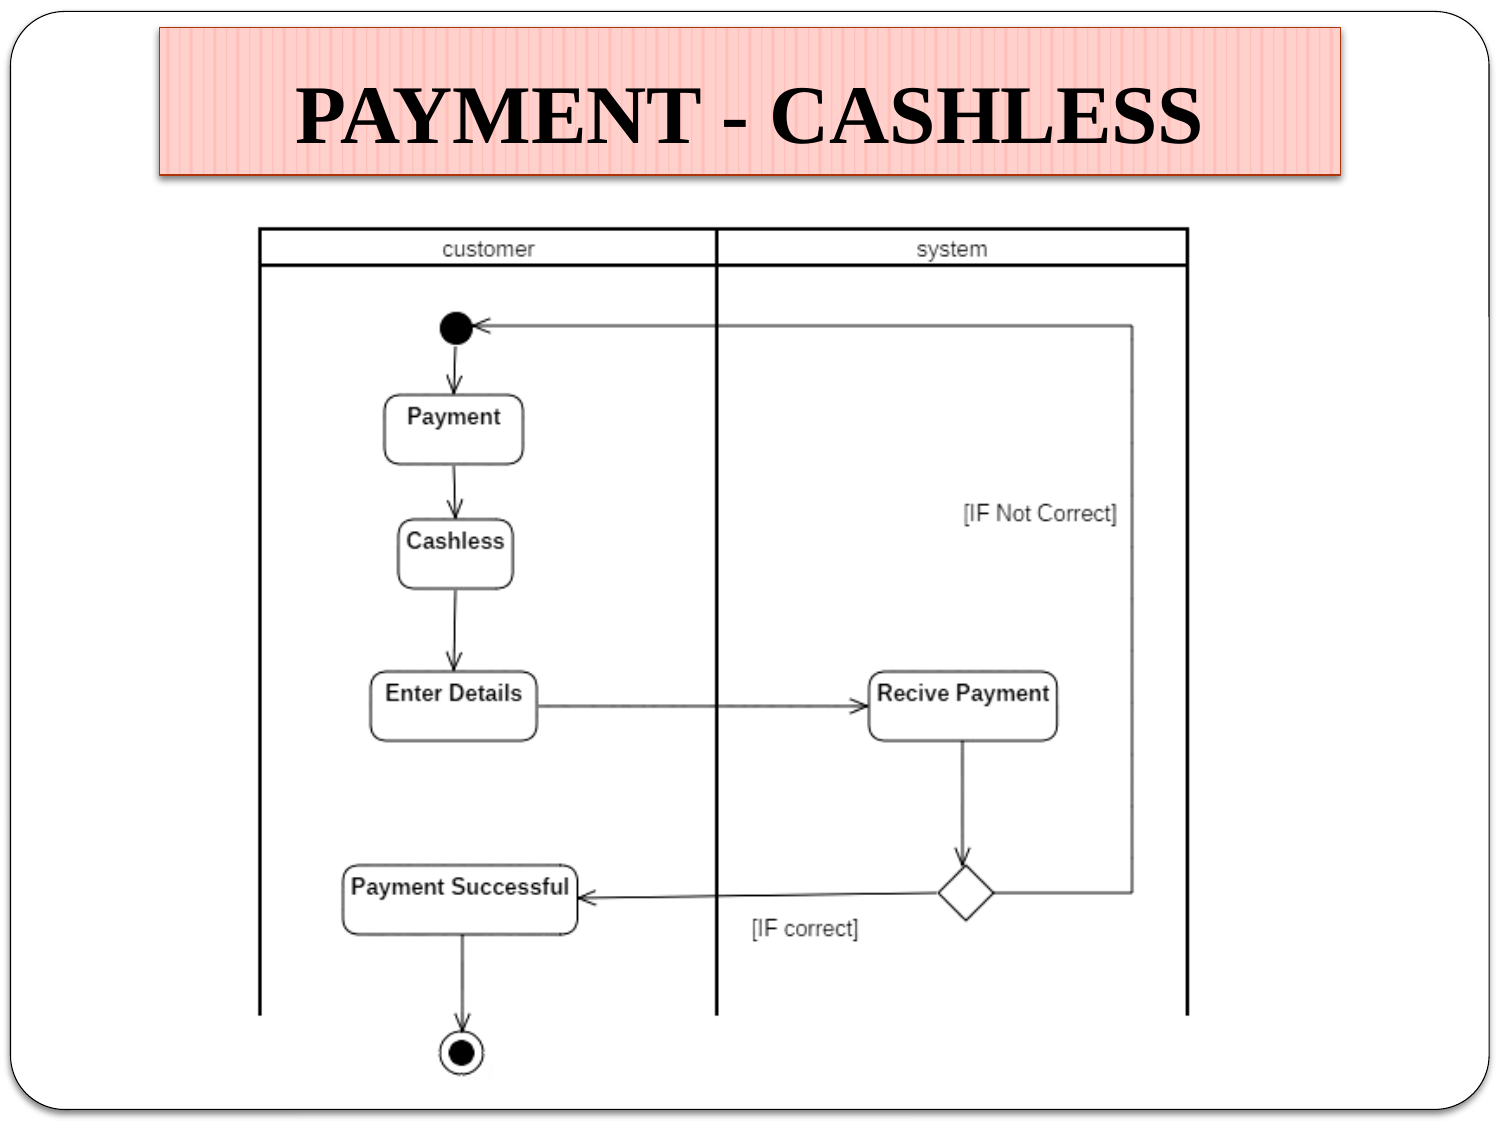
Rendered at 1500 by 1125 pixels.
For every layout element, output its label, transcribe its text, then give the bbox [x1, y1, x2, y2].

picture [243, 212, 1257, 1088]
text_box PAYMENT - CASHLESS [159, 27, 1341, 176]
